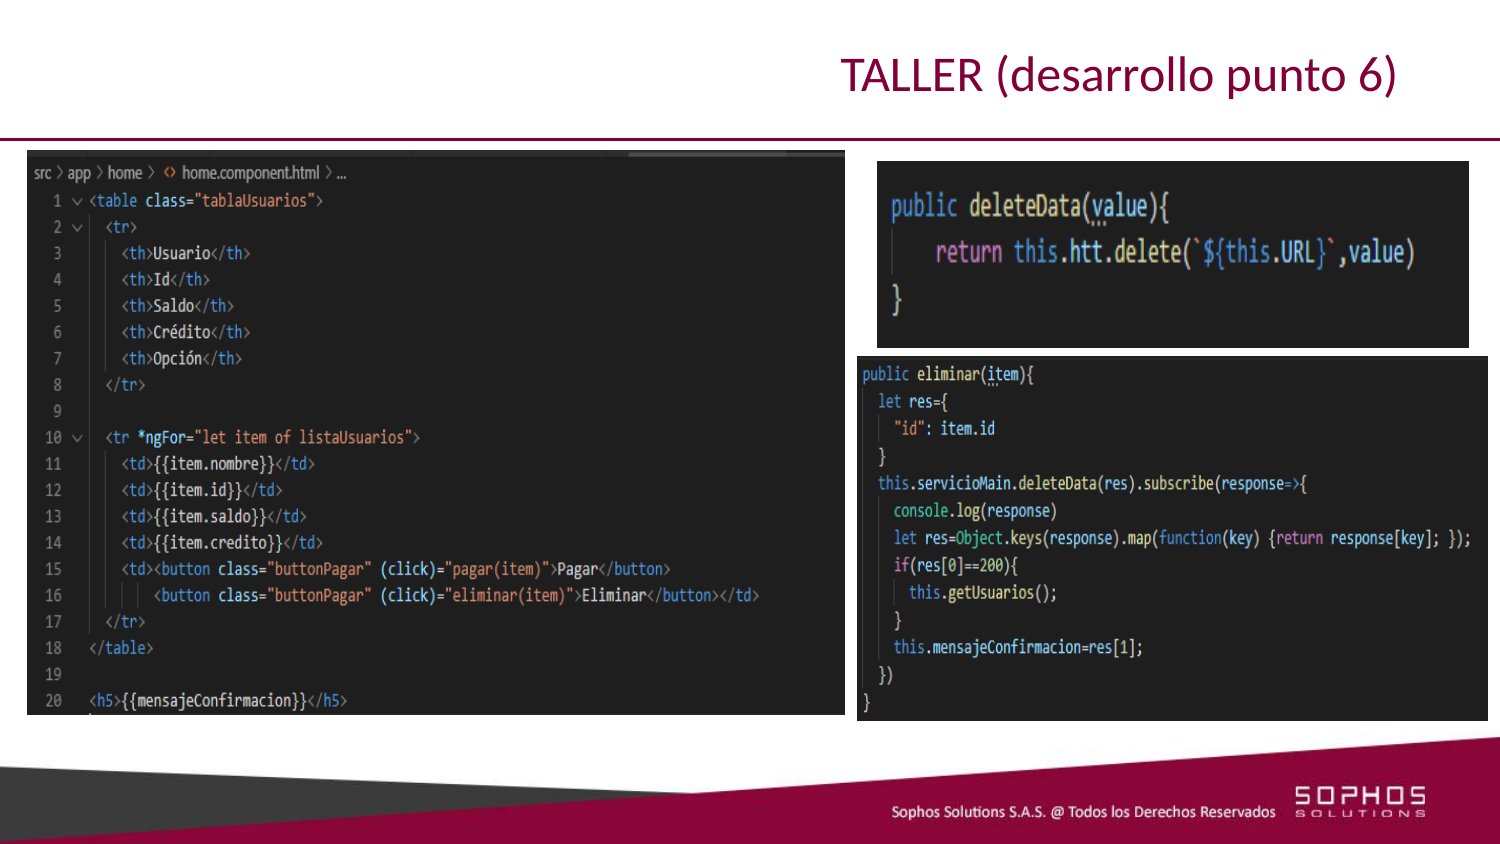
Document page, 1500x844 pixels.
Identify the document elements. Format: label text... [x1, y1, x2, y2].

picture [0, 0, 1500, 138]
picture [0, 141, 1500, 844]
title TALLER (desarrollo punto 6) [74, 14, 1425, 130]
